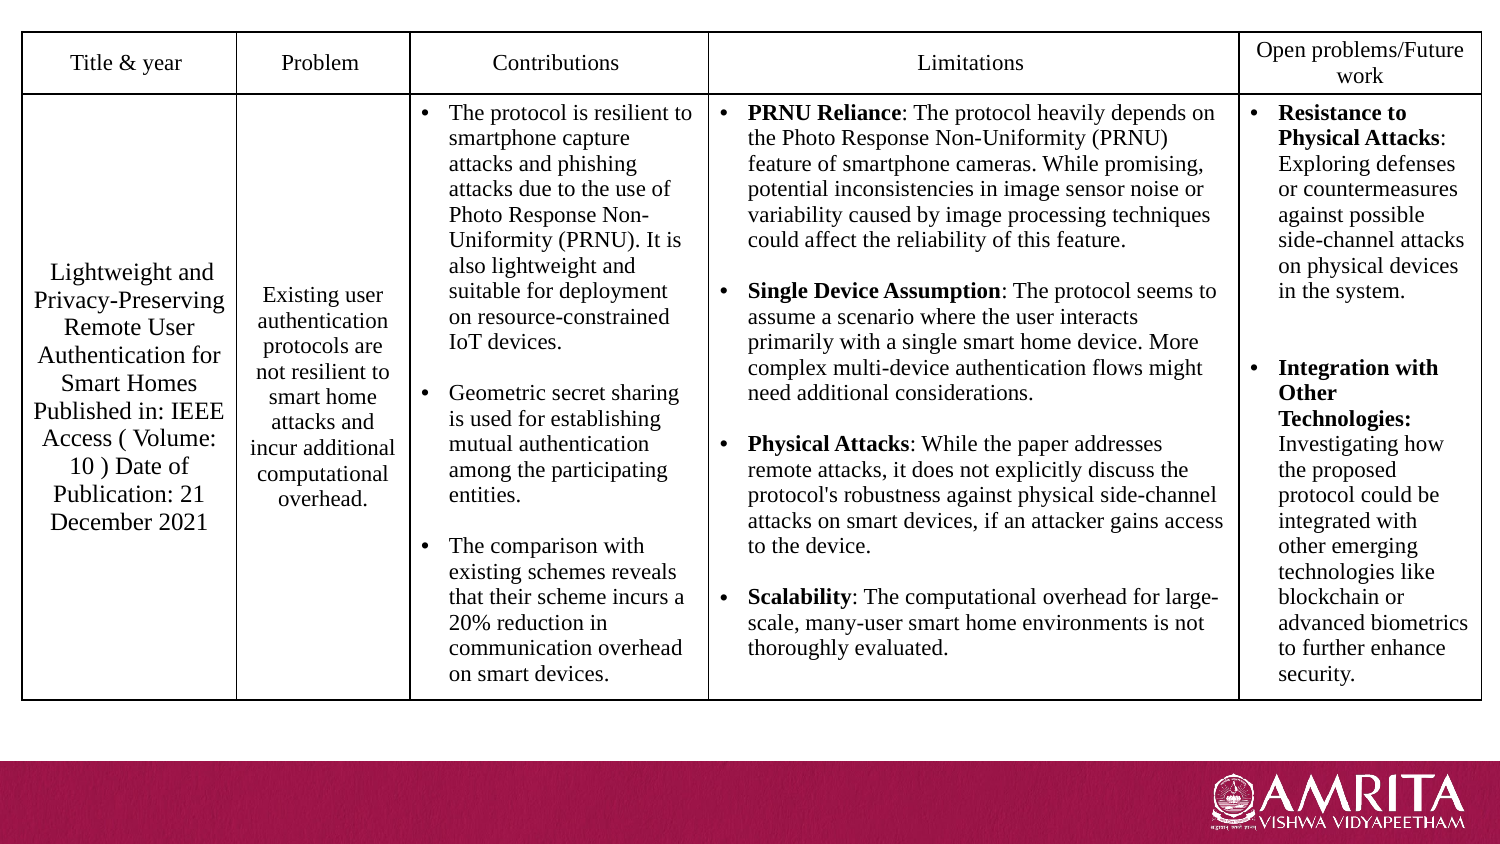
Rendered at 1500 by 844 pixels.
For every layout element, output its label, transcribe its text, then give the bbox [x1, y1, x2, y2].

table_header Contributions [411, 33, 708, 93]
table_cell Resistance to Physical Attacks: Exploring defenses or countermeasures against possible side-channel attacks on physical devices in the system. Integration with Other Technologies: Investigating how the proposed protocol could be integrated with other emerging technologies like blockchain or advanced biometrics to further enhance security. [1240, 95, 1481, 699]
table_header Title & year [23, 33, 236, 93]
picture [0, 761, 1500, 844]
table_header Problem [237, 33, 409, 93]
table_cell The protocol is resilient to smartphone capture attacks and phishing attacks due to the use of Photo Response Non-Uniformity (PRNU). It is also lightweight and suitable for deployment on resource-constrained IoT devices. Geometric secret sharing is used for establishing mutual authentication among the participating entities. The comparison with existing schemes reveals that their scheme incurs a 20% reduction in communication overhead on smart devices. [411, 95, 708, 699]
table_cell Lightweight and Privacy-Preserving Remote User Authentication for Smart Homes Published in: IEEE Access ( Volume: 10 ) Date of Publication: 21 December 2021 [23, 95, 236, 699]
table_cell Existing user authentication protocols are not resilient to smart home attacks and incur additional computational overhead. [237, 95, 409, 699]
table_header Limitations [709, 33, 1238, 93]
table_header Open problems/Future work [1240, 33, 1481, 93]
table_cell PRNU Reliance: The protocol heavily depends on the Photo Response Non-Uniformity (PRNU) feature of smartphone cameras. While promising, potential inconsistencies in image sensor noise or variability caused by image processing techniques could affect the reliability of this feature. Single Device Assumption: The protocol seems to assume a scenario where the user interacts primarily with a single smart home device. More complex multi-device authentication flows might need additional considerations. Physical Attacks: While the paper addresses remote attacks, it does not explicitly discuss the protocol's robustness against physical side-channel attacks on smart devices, if an attacker gains access to the device. Scalability: The computational overhead for large-scale, many-user smart home environments is not thoroughly evaluated. [709, 95, 1238, 699]
